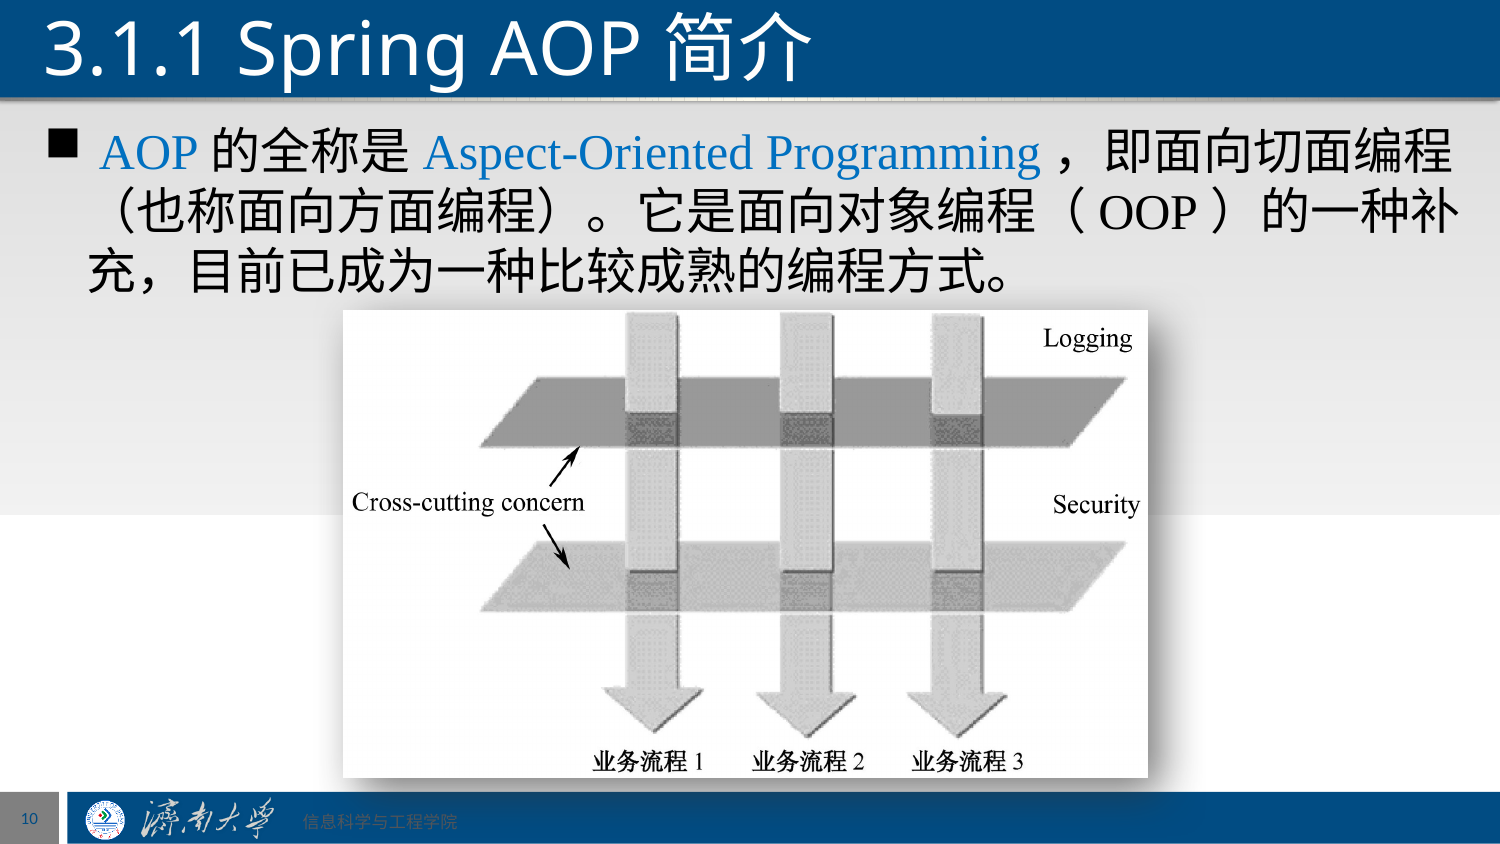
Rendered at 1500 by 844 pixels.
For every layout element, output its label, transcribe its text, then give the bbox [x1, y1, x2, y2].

list AOP的全称是Aspect-Oriented Programming，即面向切面编程（也称面向方面编程）。它是面向对象编程（OOP）的一种补充，目前已成为一种比较成熟的编程方式。 [29, 112, 1484, 791]
picture [85, 800, 125, 840]
title 3.1.1 Spring AOP简介 [0, 0, 1500, 98]
picture [342, 310, 1149, 778]
